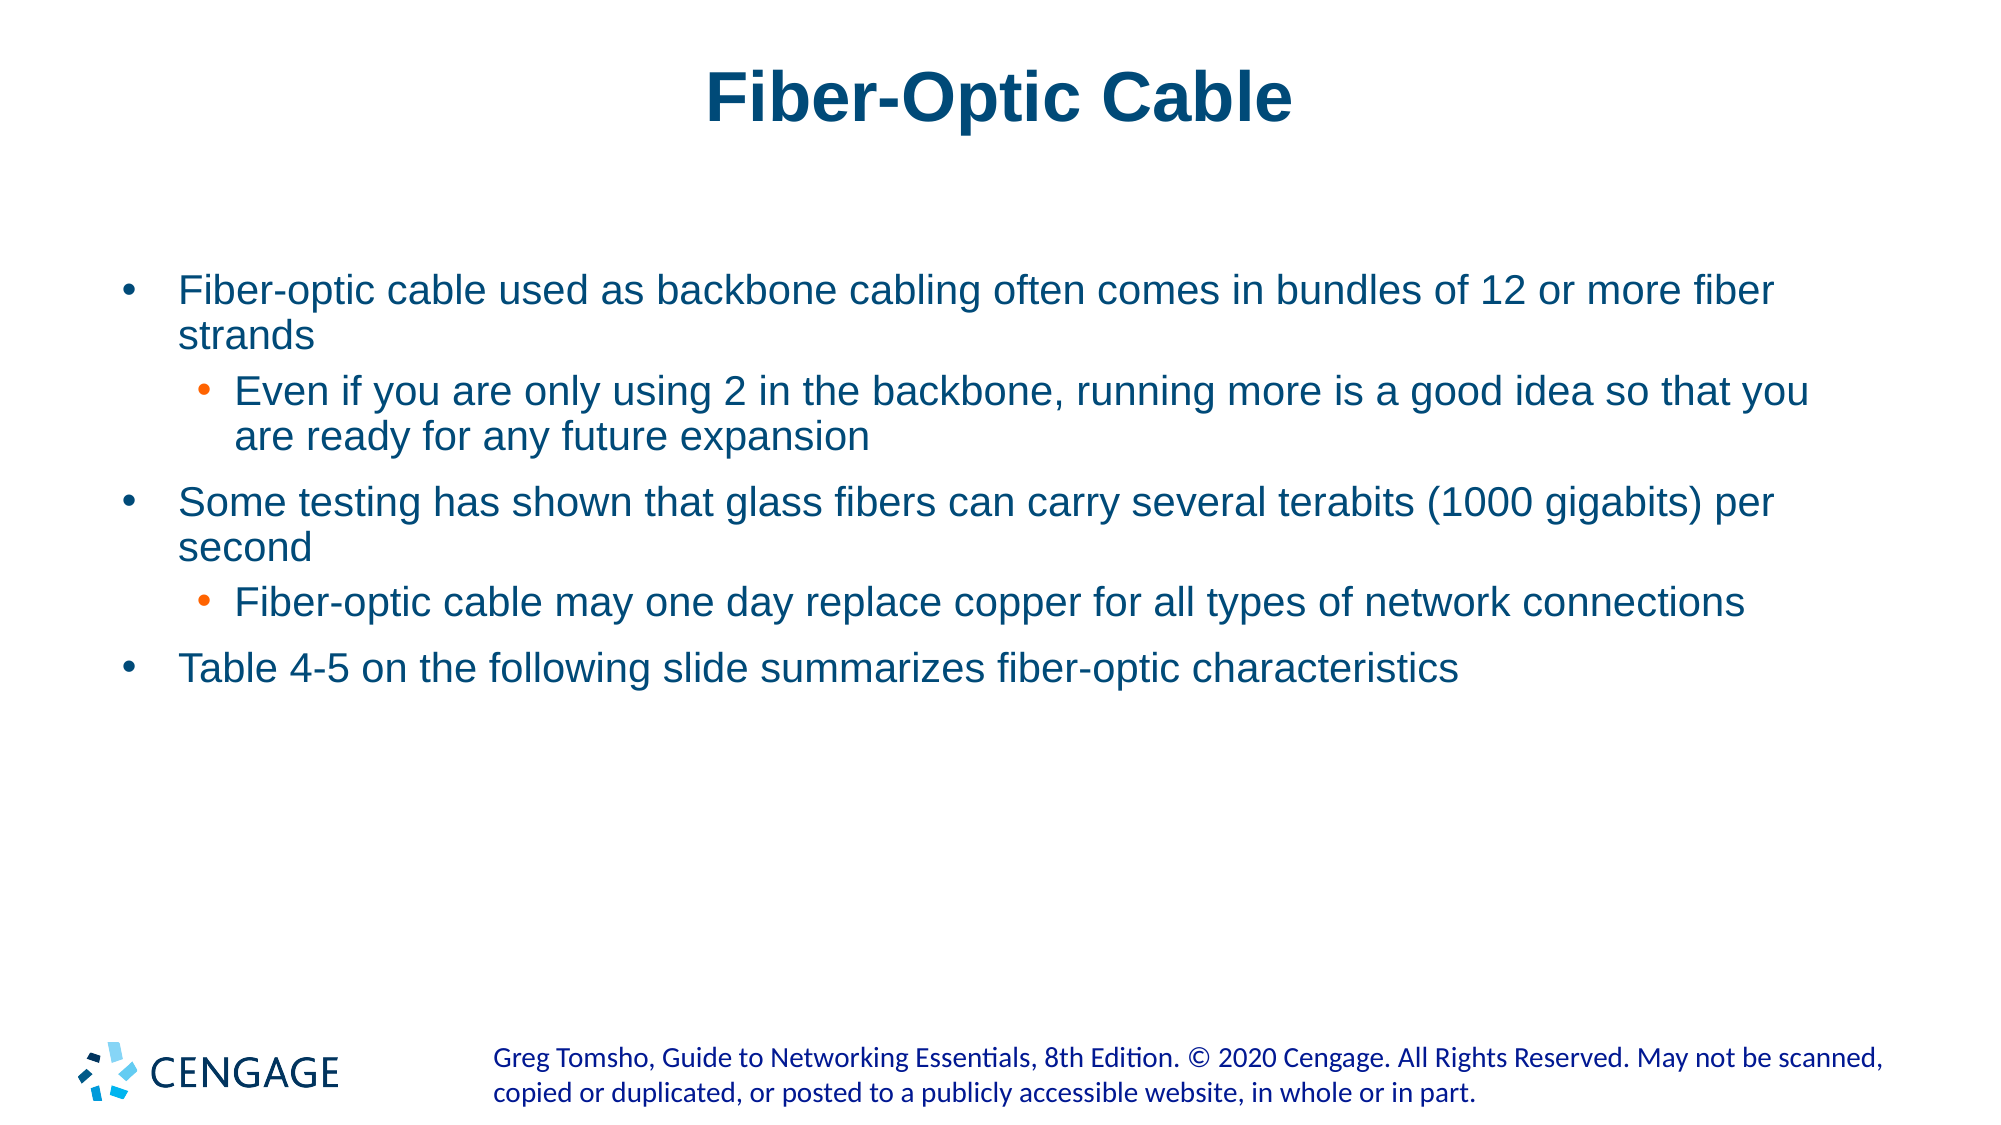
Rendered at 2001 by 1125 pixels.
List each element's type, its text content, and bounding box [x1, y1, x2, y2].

list Fiber-optic cable used as backbone cabling often comes in bundles of 12 or more fiber strands Even if you are only using 2 in the backbone, running more is a good idea so that you are ready for any future expansion Some testing has shown that glass fibers can carry several terabits (1000 gigabits) per second Fiber-optic cable may one day replace copper for all types of network connections Table 4-5 on the following slide summarizes fiber-optic characteristics [121, 268, 1880, 990]
title Fiber-Optic Cable [137, 59, 1863, 171]
picture [78, 1042, 338, 1101]
